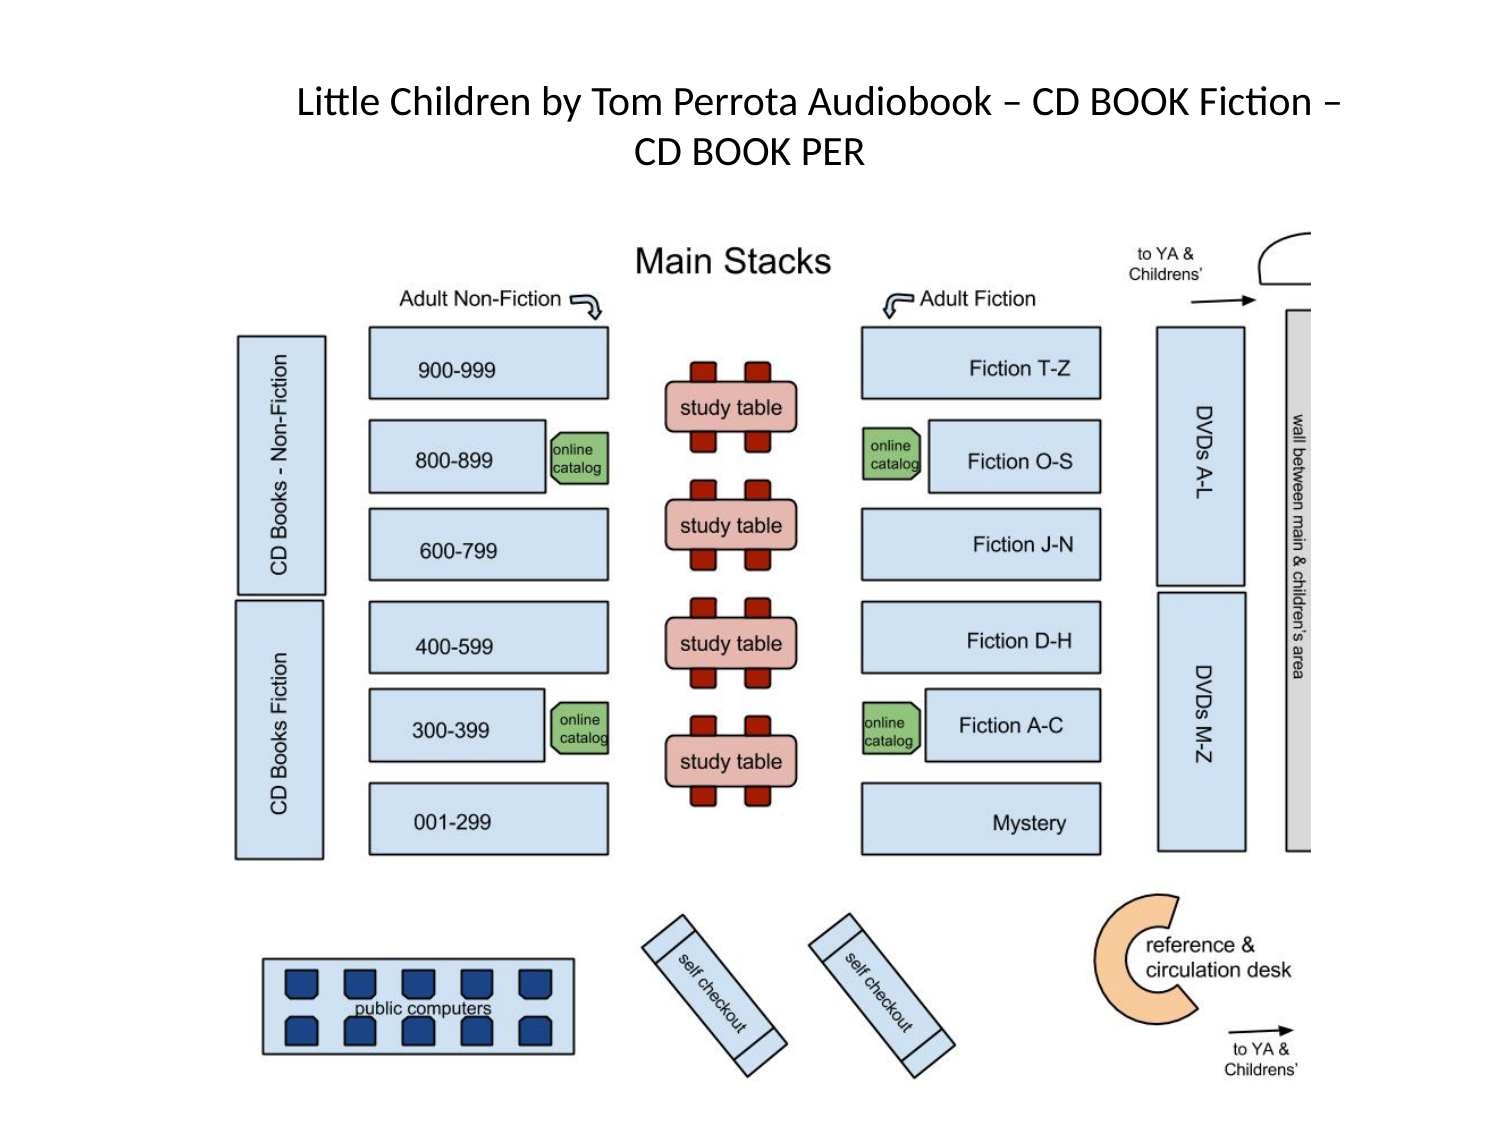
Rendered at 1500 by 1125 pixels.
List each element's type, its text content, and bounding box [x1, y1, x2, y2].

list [0, 227, 1500, 1091]
title Little Children by Tom Perrota Audiobook – CD BOOK Fiction – CD BOOK PER [75, 54, 1425, 226]
